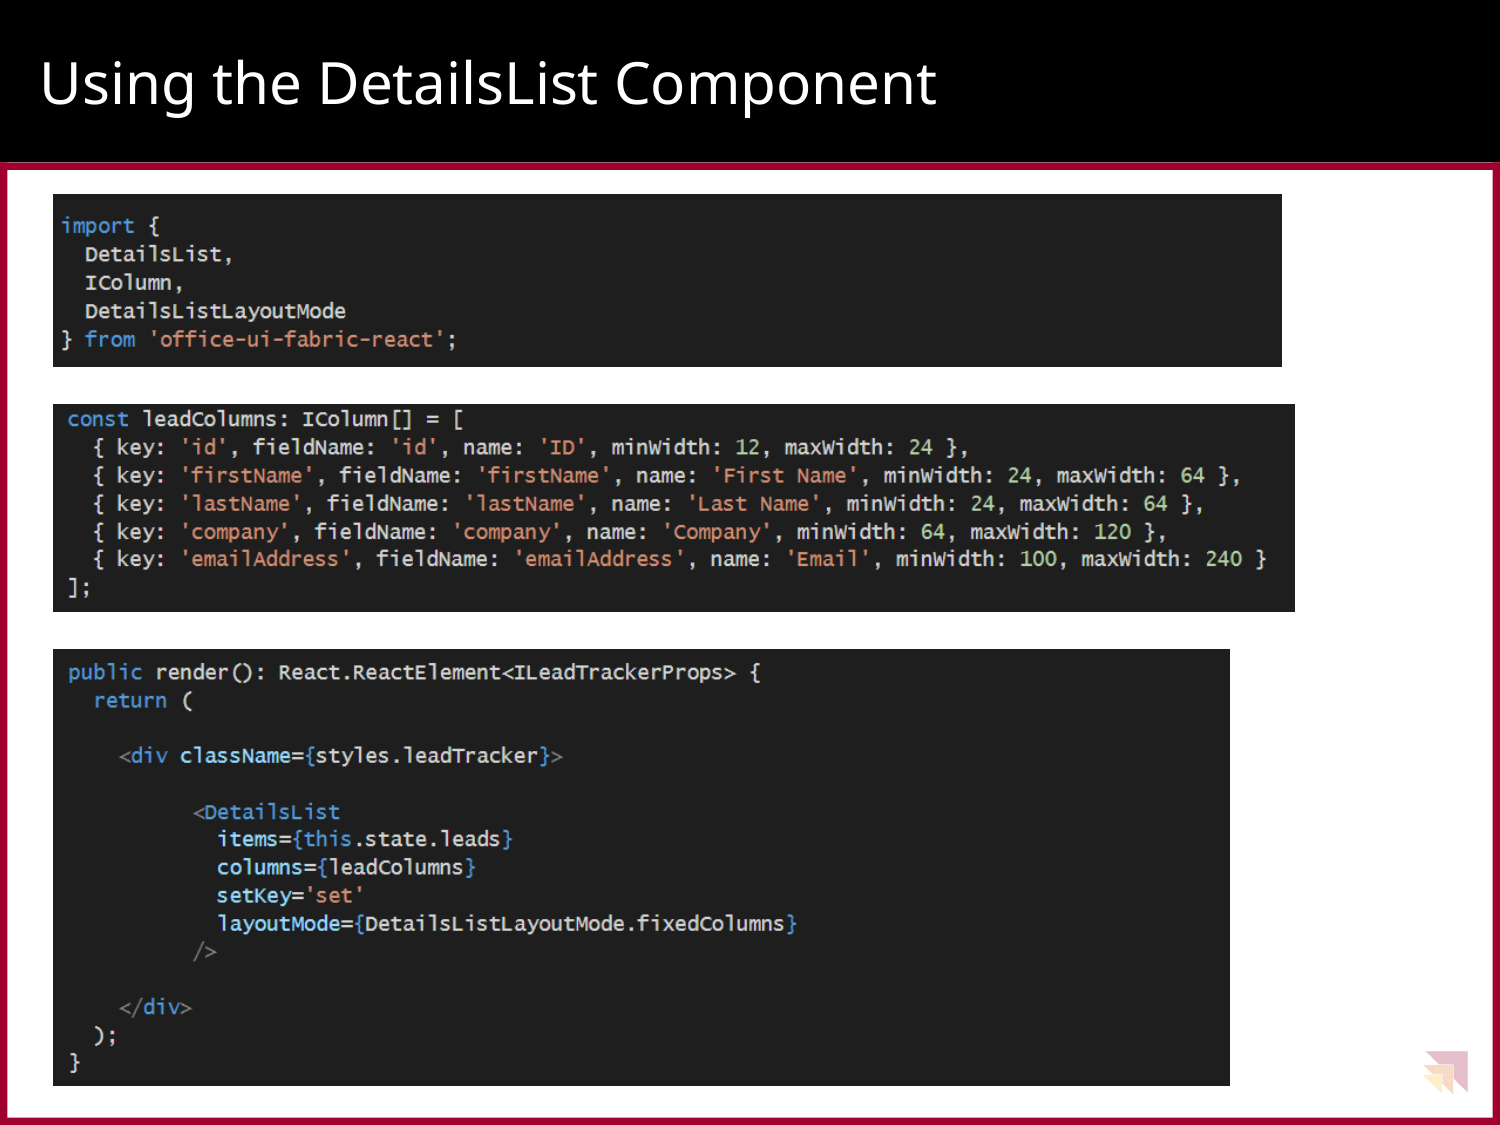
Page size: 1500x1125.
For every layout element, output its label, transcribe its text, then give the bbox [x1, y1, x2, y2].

picture [53, 194, 1282, 367]
picture [53, 649, 1231, 1087]
picture [53, 404, 1295, 613]
title Using the DetailsList Component [24, 12, 1438, 150]
